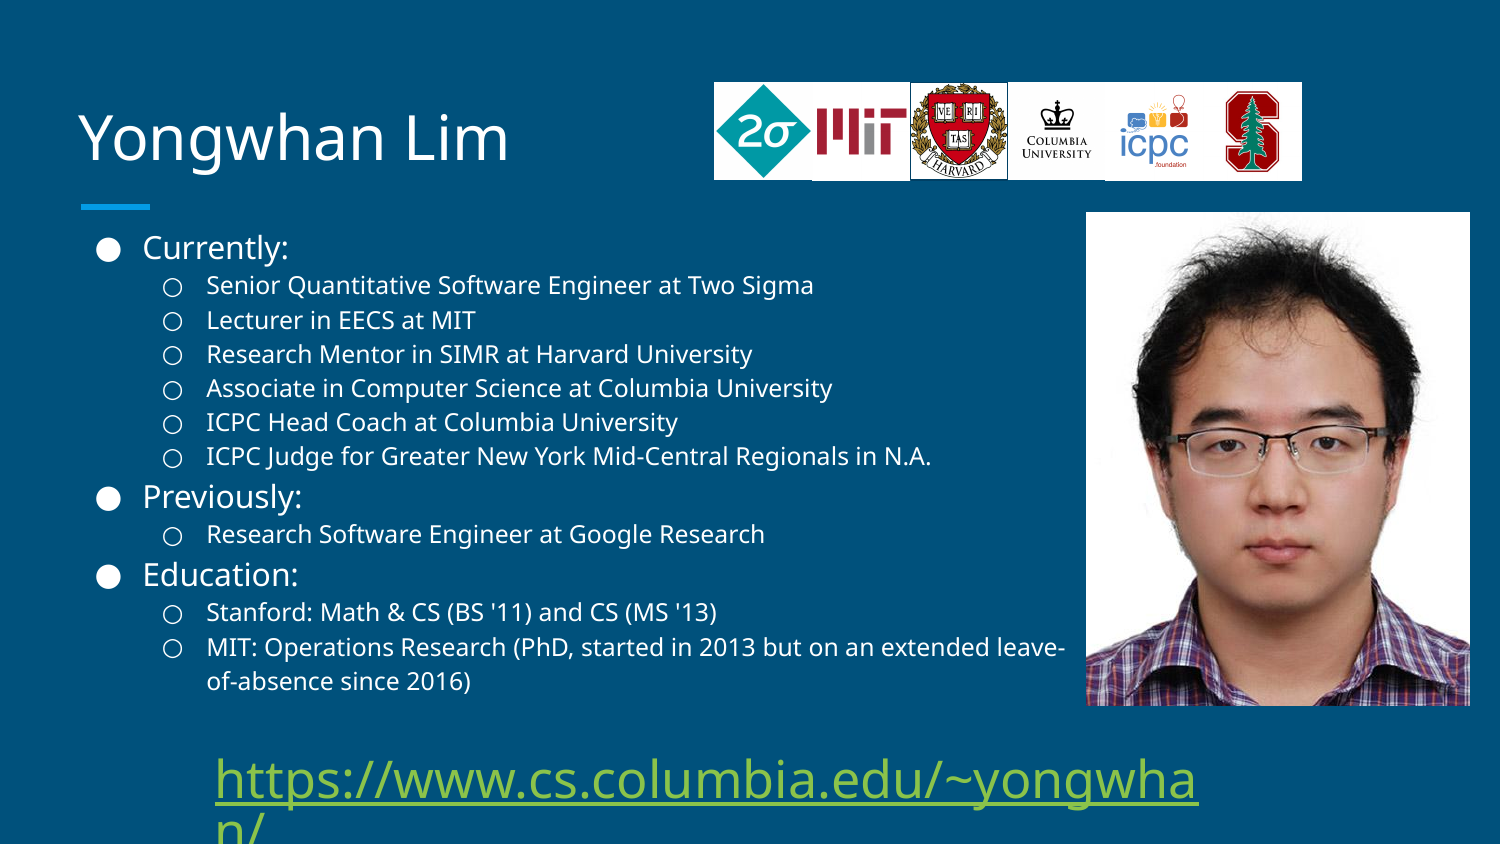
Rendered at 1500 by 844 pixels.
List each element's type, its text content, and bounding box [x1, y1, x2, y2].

list Currently: Senior Quantitative Software Engineer at Two Sigma Lecturer in EECS at MIT Research Mentor in SIMR at Harvard University Associate in Computer Science at Columbia University ICPC Head Coach at Columbia University ICPC Judge for Greater New York Mid-Central Regionals in N.A. Previously: Research Software Engineer at Google Research Education: Stanford: Math & CS (BS '11) and CS (MS '13) MIT: Operations Research (PhD, started in 2013 but on an extended leave-of-absence since 2016) [63, 206, 1087, 712]
picture [219, 832, 223, 844]
text_box https://www.cs.columbia.edu/~yongwhan/ [199, 731, 1233, 832]
picture [1087, 213, 1469, 705]
picture [250, 832, 257, 844]
title Yongwhan Lim [63, 75, 1437, 188]
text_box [714, 82, 1302, 181]
